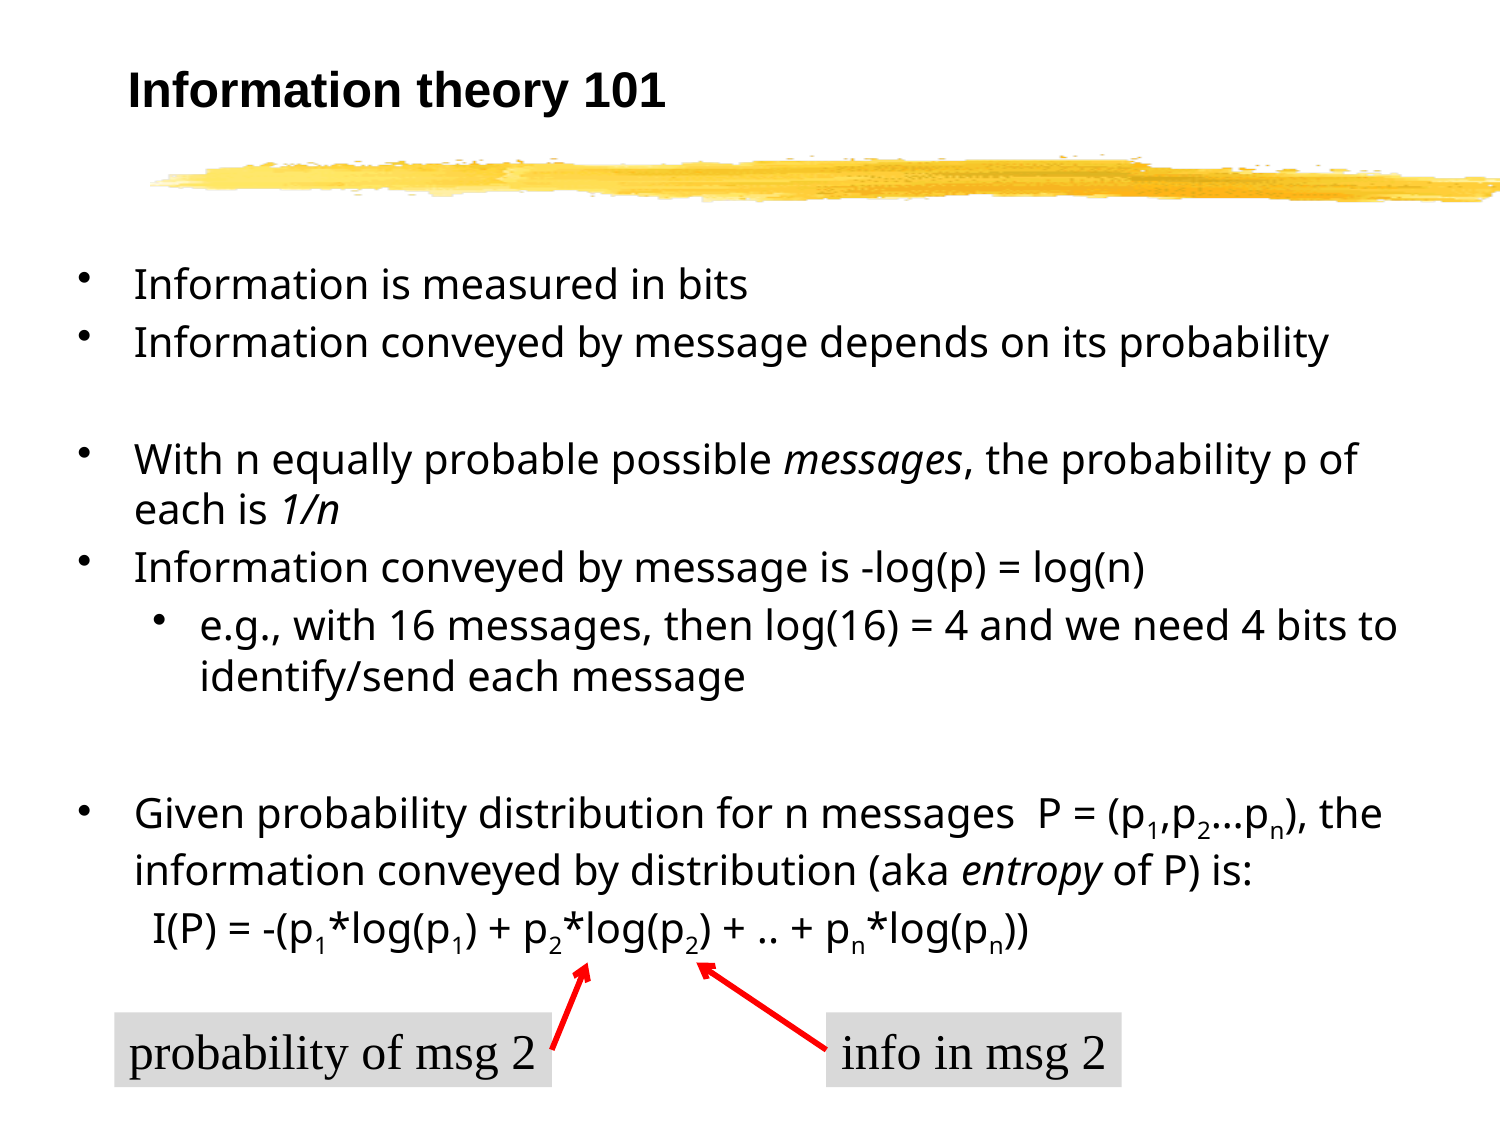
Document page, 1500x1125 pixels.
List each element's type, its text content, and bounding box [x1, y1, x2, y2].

text_box probability of msg 2 [114, 1012, 552, 1088]
picture [150, 149, 1500, 213]
text_box info in msg 2 [826, 1012, 1122, 1088]
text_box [696, 962, 826, 1051]
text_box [553, 962, 588, 1051]
title Information theory 101 [112, 49, 1388, 126]
list Information is measured in bits Information conveyed by message depends on its probability With n equally probable possible messages, the probability p of each is 1/n Information conveyed by message is -log(p) = log(n) e.g., with 16 messages, then log(16) = 4 and we need 4 bits to identify/send each message Given probability distribution for n messages P = (p1,p2…pn), the information conveyed by distribution (aka entropy of P) is: I(P) = -(p1*log(p1) + p2*log(p2) + .. + pn*log(pn)) [62, 249, 1438, 1051]
